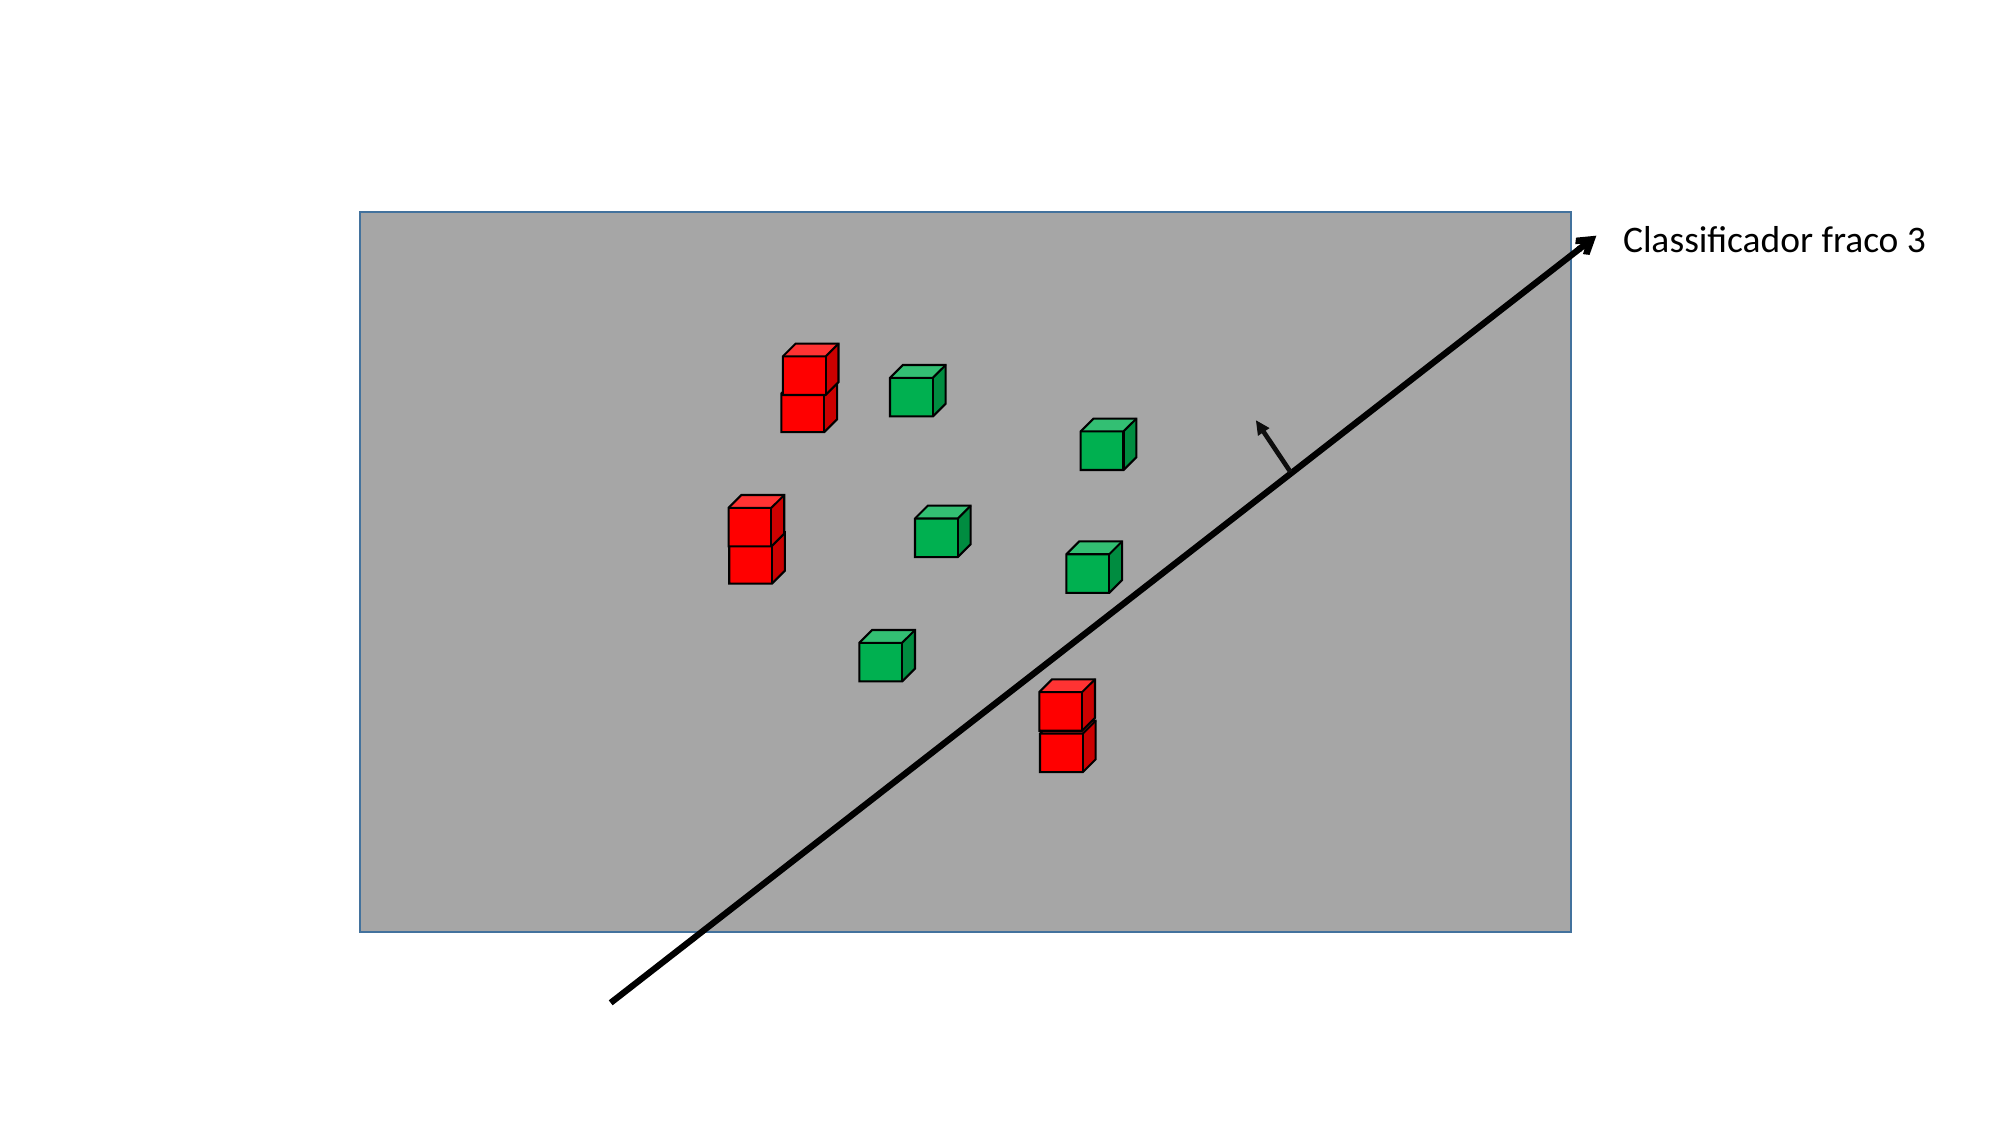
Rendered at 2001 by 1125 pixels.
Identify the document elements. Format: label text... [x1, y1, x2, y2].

text_box Classificador fraco 3 [1608, 207, 1942, 267]
text_box [359, 211, 1572, 933]
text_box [610, 235, 1597, 1003]
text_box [1256, 420, 1291, 472]
